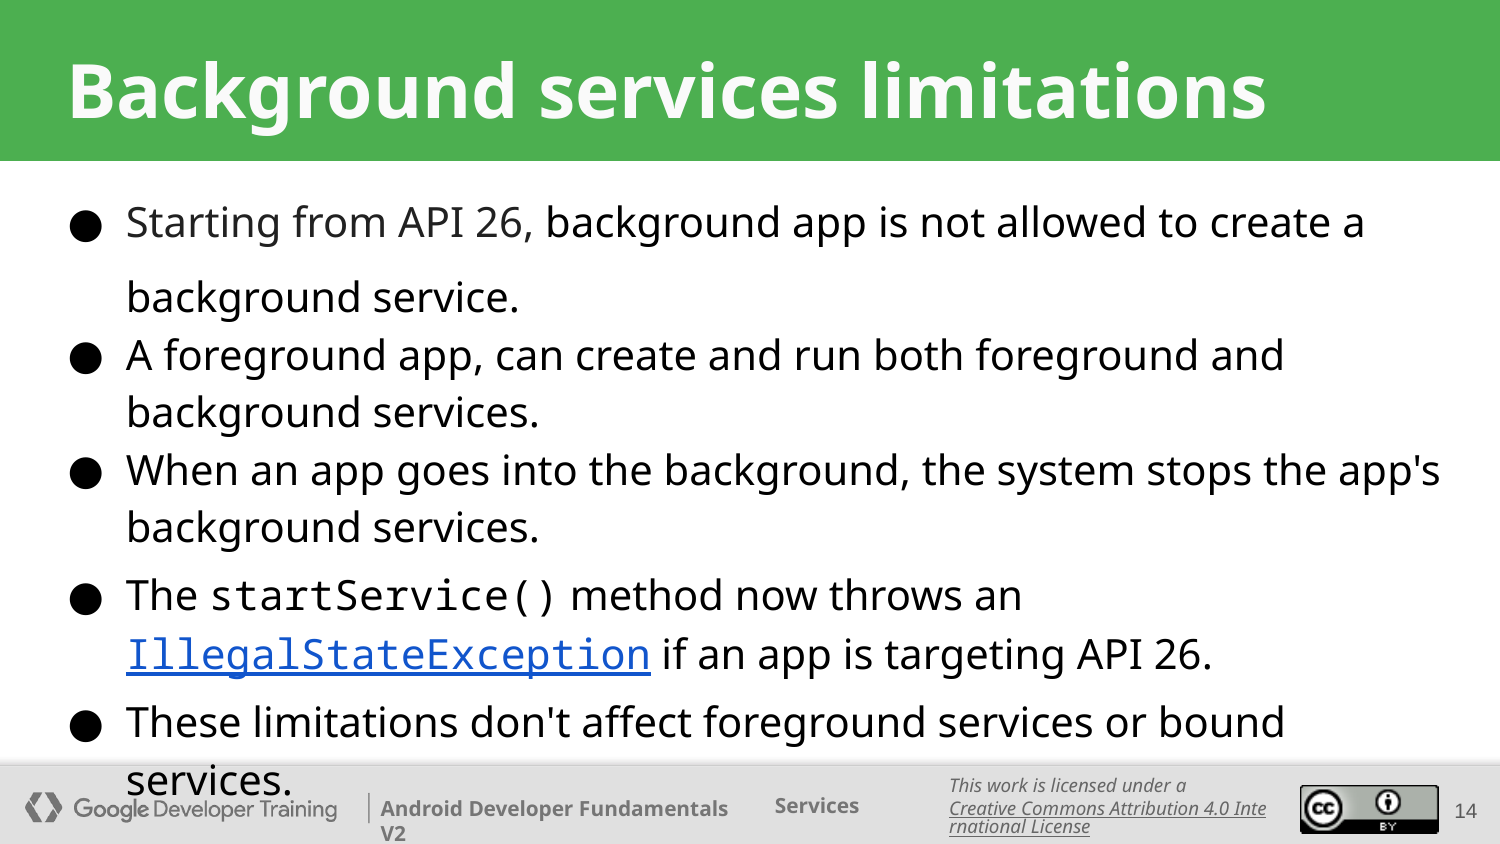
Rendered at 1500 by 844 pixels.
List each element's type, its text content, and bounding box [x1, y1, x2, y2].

picture [0, 161, 1500, 844]
list Starting from API 26, background app is not allowed to create a background service. A foreground app, can create and run both foreground and background services. When an app goes into the background, the system stops the app's background services. The startService() method now throws an IllegalStateException if an app is targeting API 26. These limitations don't affect foreground services or bound services. [35, 156, 1471, 756]
title Background services limitations [51, 28, 1449, 122]
slide_number ‹#› [1402, 777, 1493, 842]
